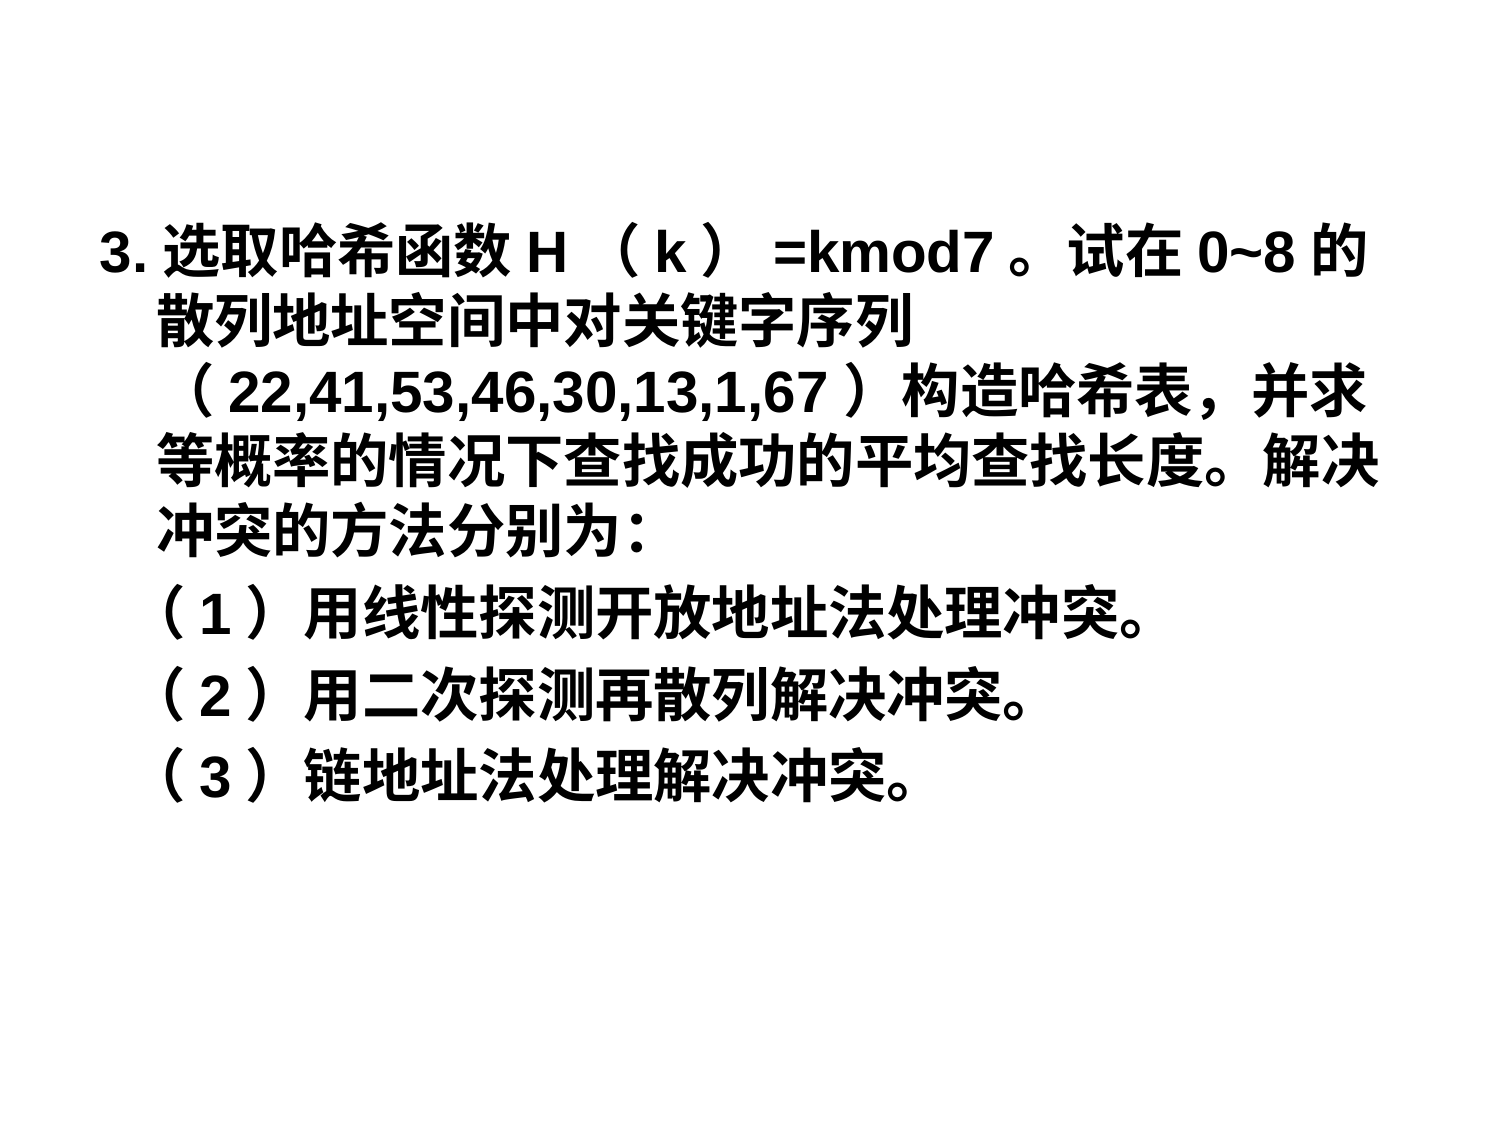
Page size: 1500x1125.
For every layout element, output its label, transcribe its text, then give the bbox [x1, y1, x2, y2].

text_box 3.选取哈希函数H（k）=kmod7。试在0~8的散列地址空间中对关键字序列（22,41,53,46,30,13,1,67）构造哈希表，并求等概率的情况下查找成功的平均查找长度。解决冲突的方法分别为： （1）用线性探测开放地址法处理冲突。 （2）用二次探测再散列解决冲突。 （3）链地址法处理解决冲突。 [84, 207, 1435, 1125]
